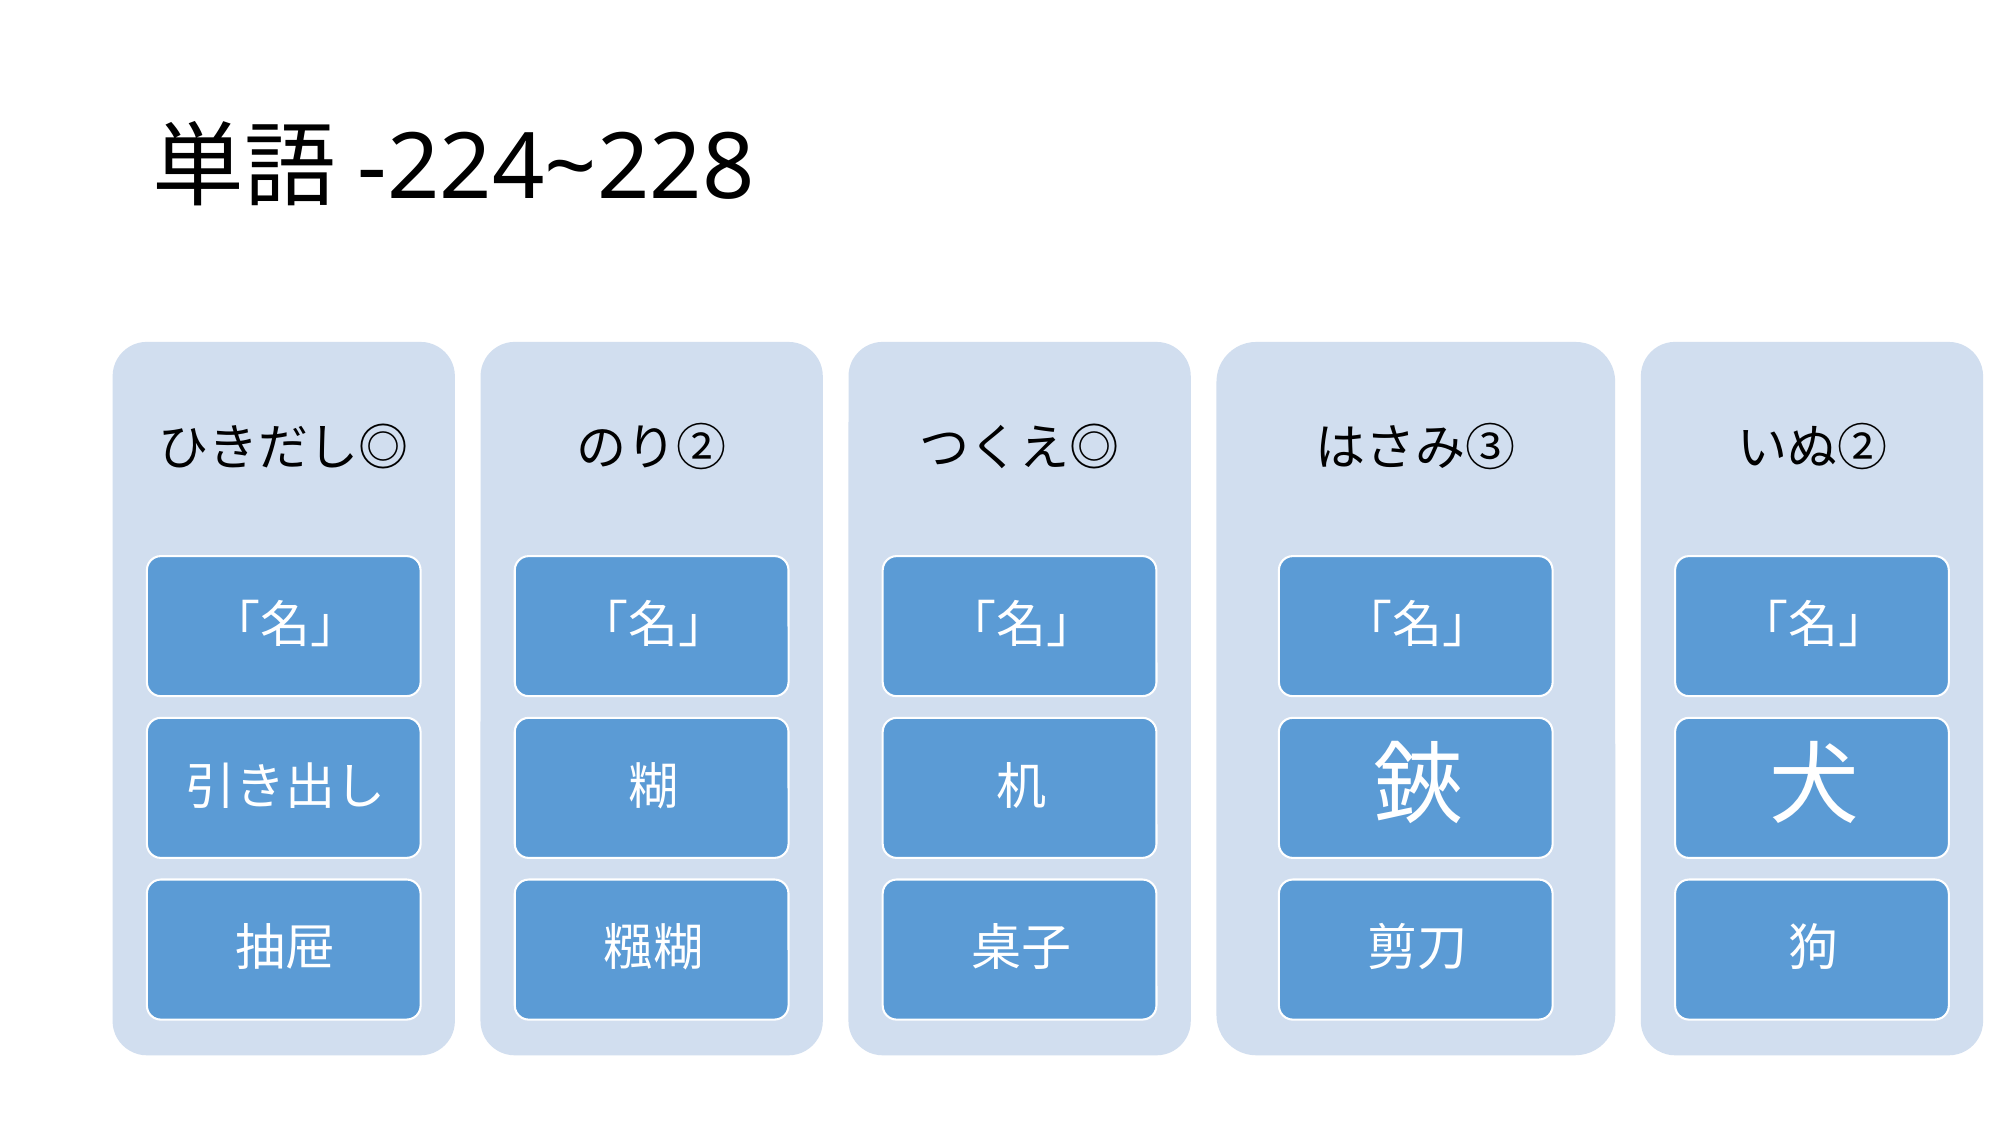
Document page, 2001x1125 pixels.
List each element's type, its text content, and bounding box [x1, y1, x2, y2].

title 単語-224~228 [137, 59, 1863, 278]
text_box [111, 341, 1984, 1056]
